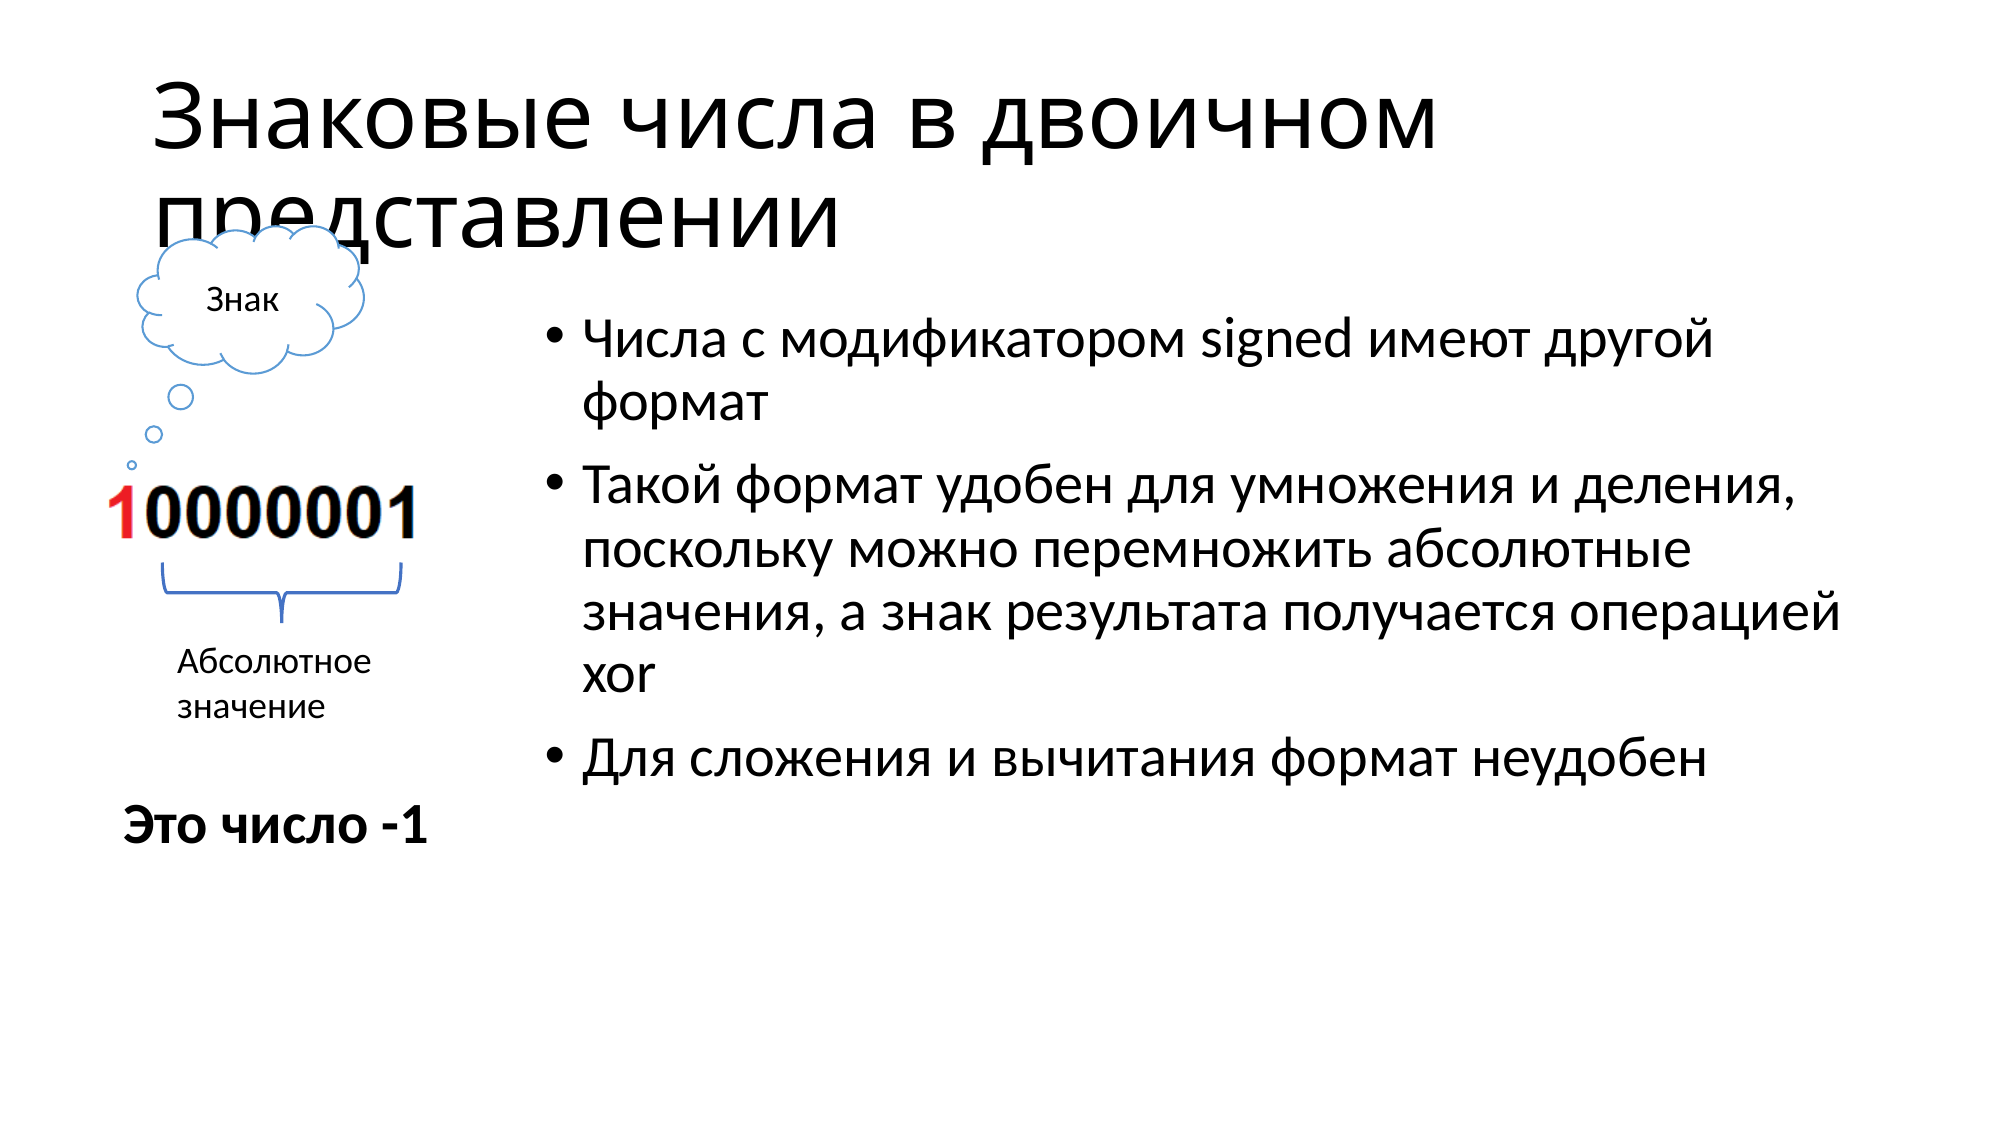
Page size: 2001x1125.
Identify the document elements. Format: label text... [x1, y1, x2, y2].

list Числа с модификатором signed имеют другой формат Такой формат удобен для умножения и деления, поскольку можно перемножить абсолютные значения, а знак результата получается операцией xor Для сложения и вычитания формат неудобен [529, 299, 1863, 1014]
title Знаковые числа в двоичном представлении [137, 59, 1863, 278]
text_box Знак [144, 425, 164, 440]
text_box Это число -1 [108, 777, 501, 863]
text_box Абсолютное значение [162, 628, 461, 733]
text_box Знак [136, 225, 365, 375]
text_box Знак [167, 383, 195, 411]
picture [63, 440, 456, 570]
text_box [160, 570, 403, 624]
